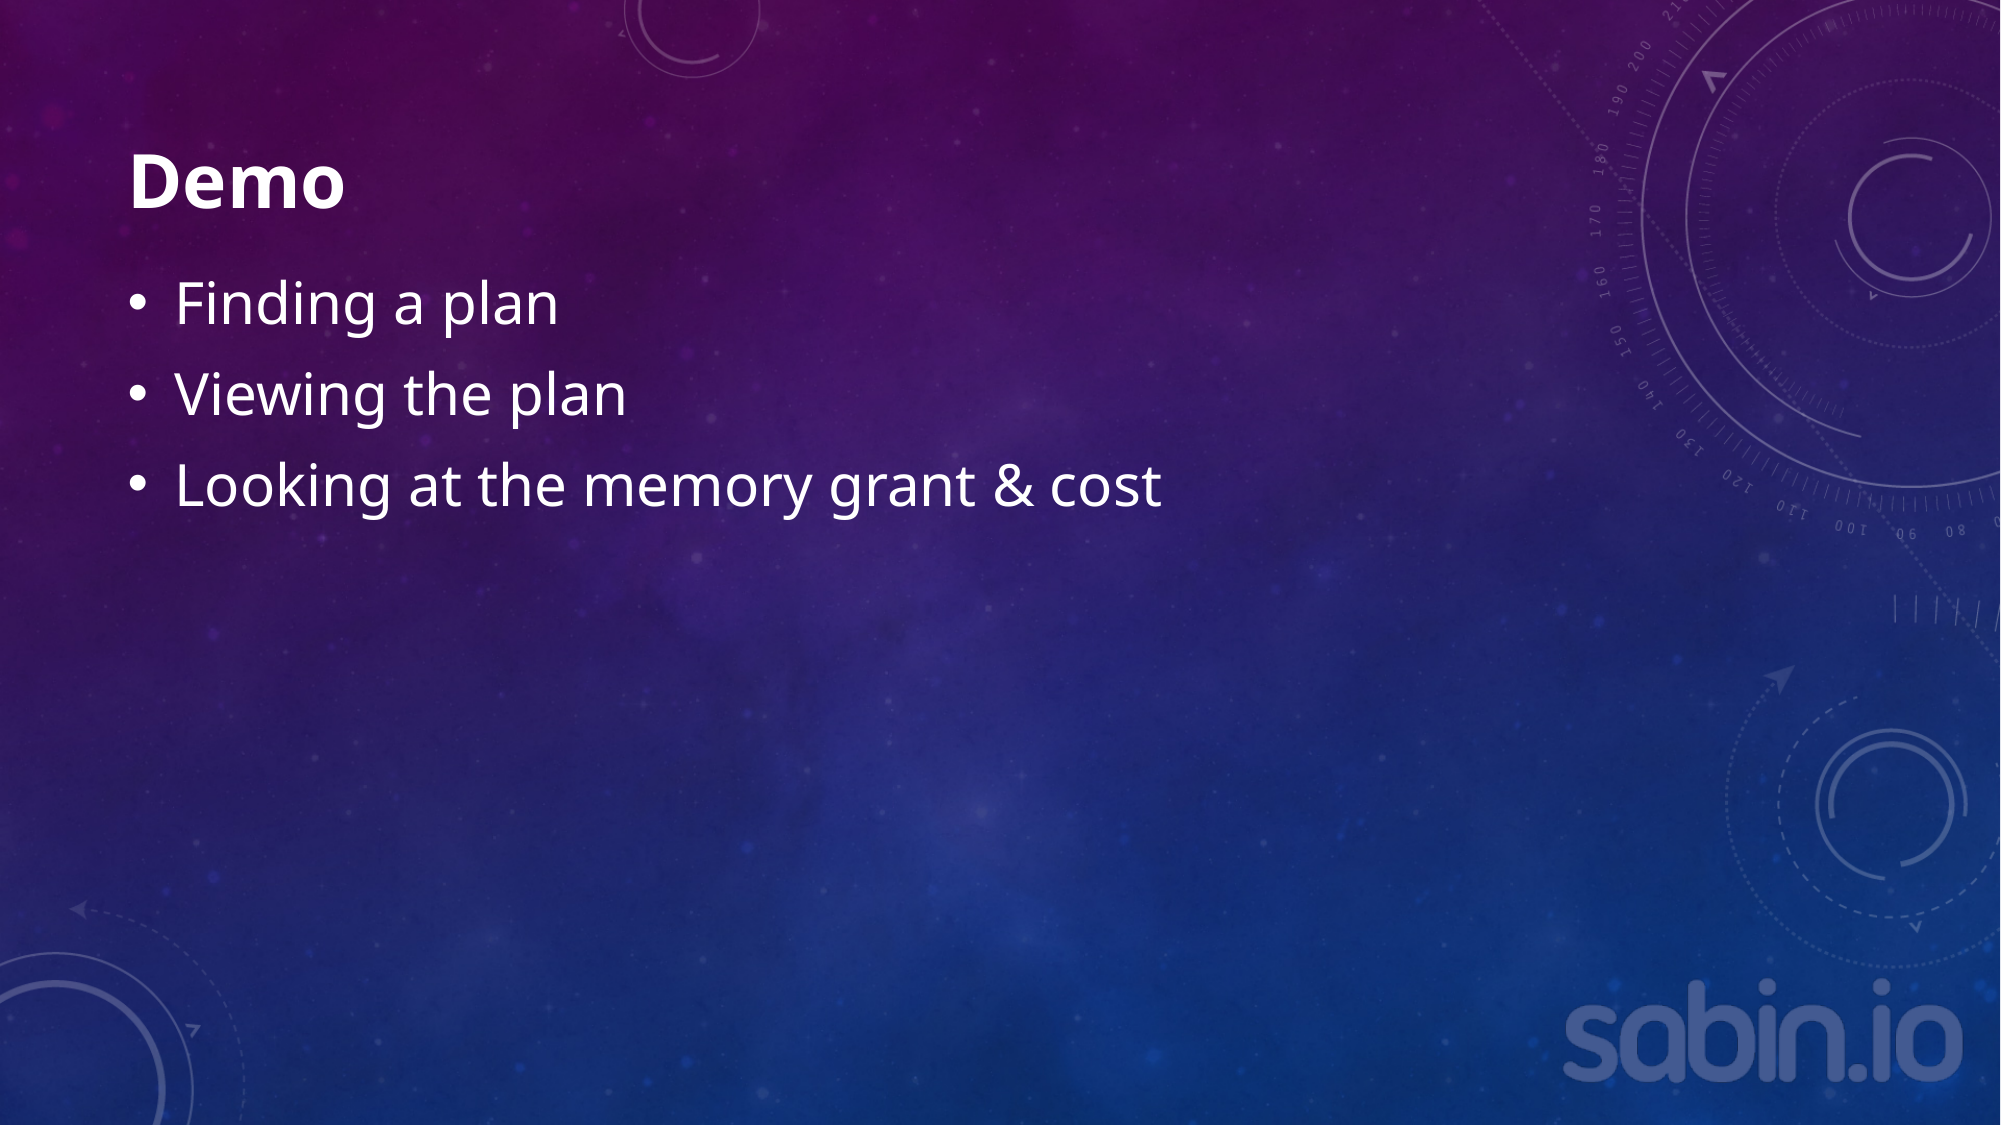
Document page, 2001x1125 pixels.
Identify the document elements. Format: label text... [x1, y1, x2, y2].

title Demo [112, 99, 1775, 258]
list Finding a plan Viewing the plan Looking at the memory grant & cost [112, 258, 1775, 951]
picture [0, 0, 2001, 1125]
